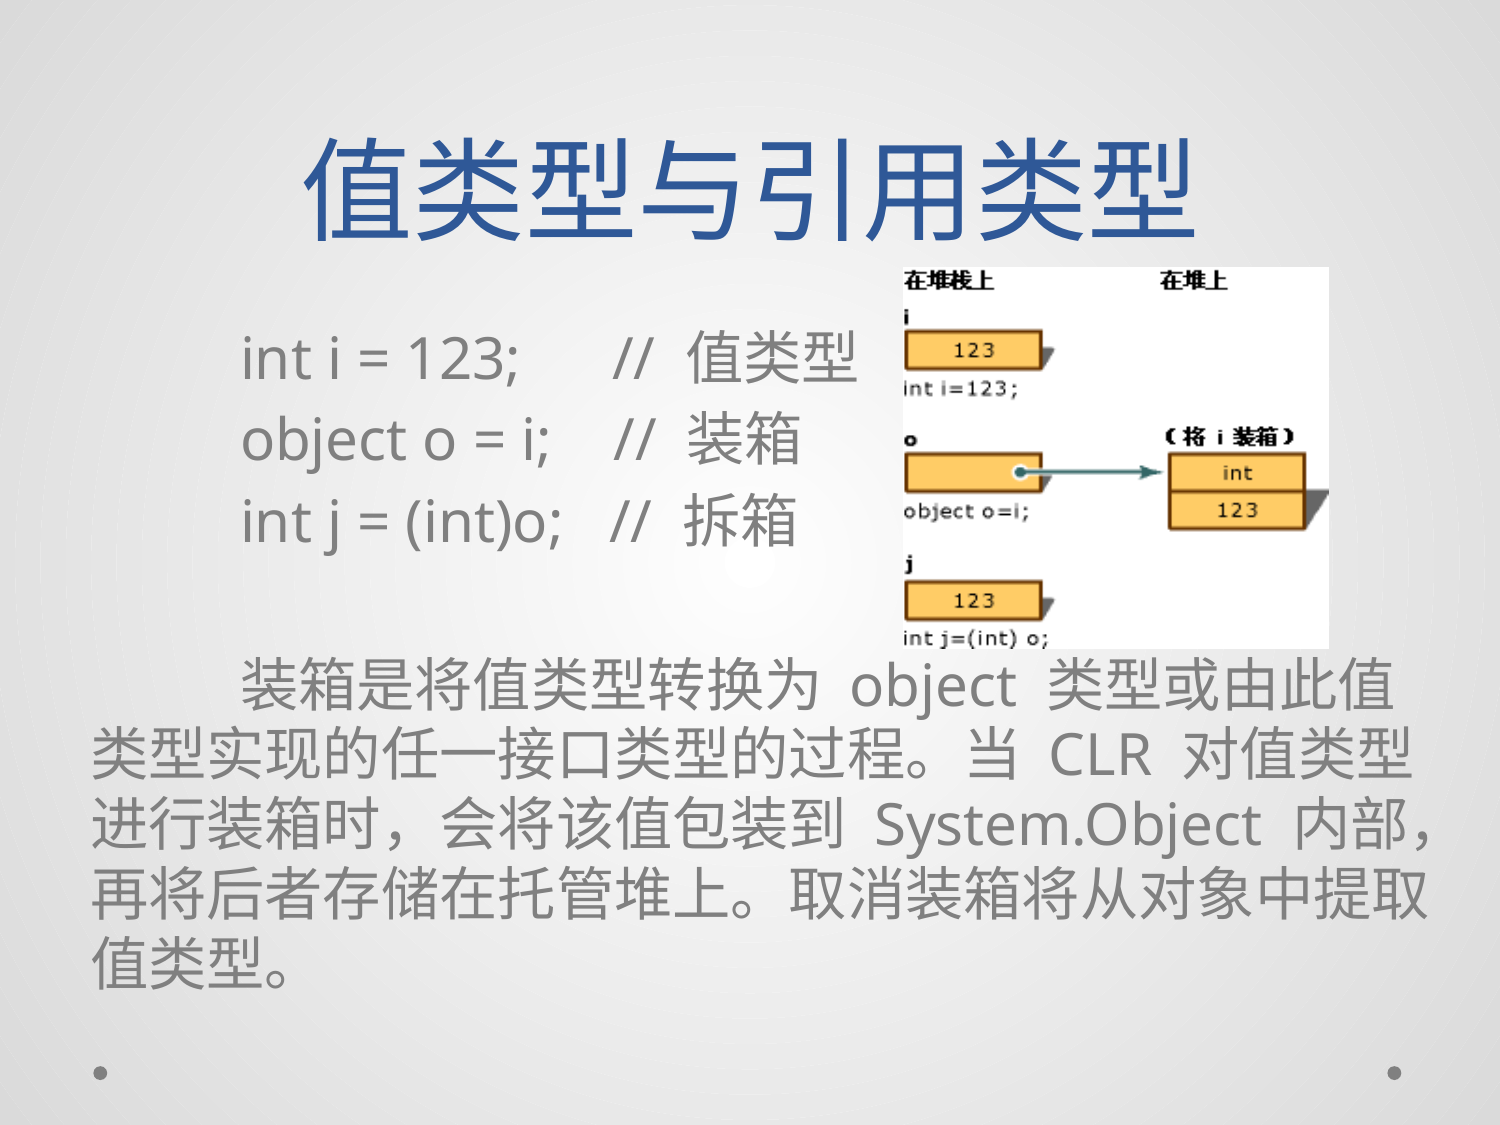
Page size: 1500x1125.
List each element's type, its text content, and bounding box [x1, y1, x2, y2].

list int i = 123; // 值类型 object o = i; // 装箱 int j = (int)o; // 拆箱 装箱是将值类型转换为 object 类型或由此值类型实现的任一接口类型的过程。当 CLR 对值类型进行装箱时，会将该值包装到 System.Object 内部，再将后者存储在托管堆上。取消装箱将从对象中提取值类型。 [75, 231, 1459, 1047]
picture [903, 266, 1330, 650]
title 值类型与引用类型 [75, 0, 1425, 231]
